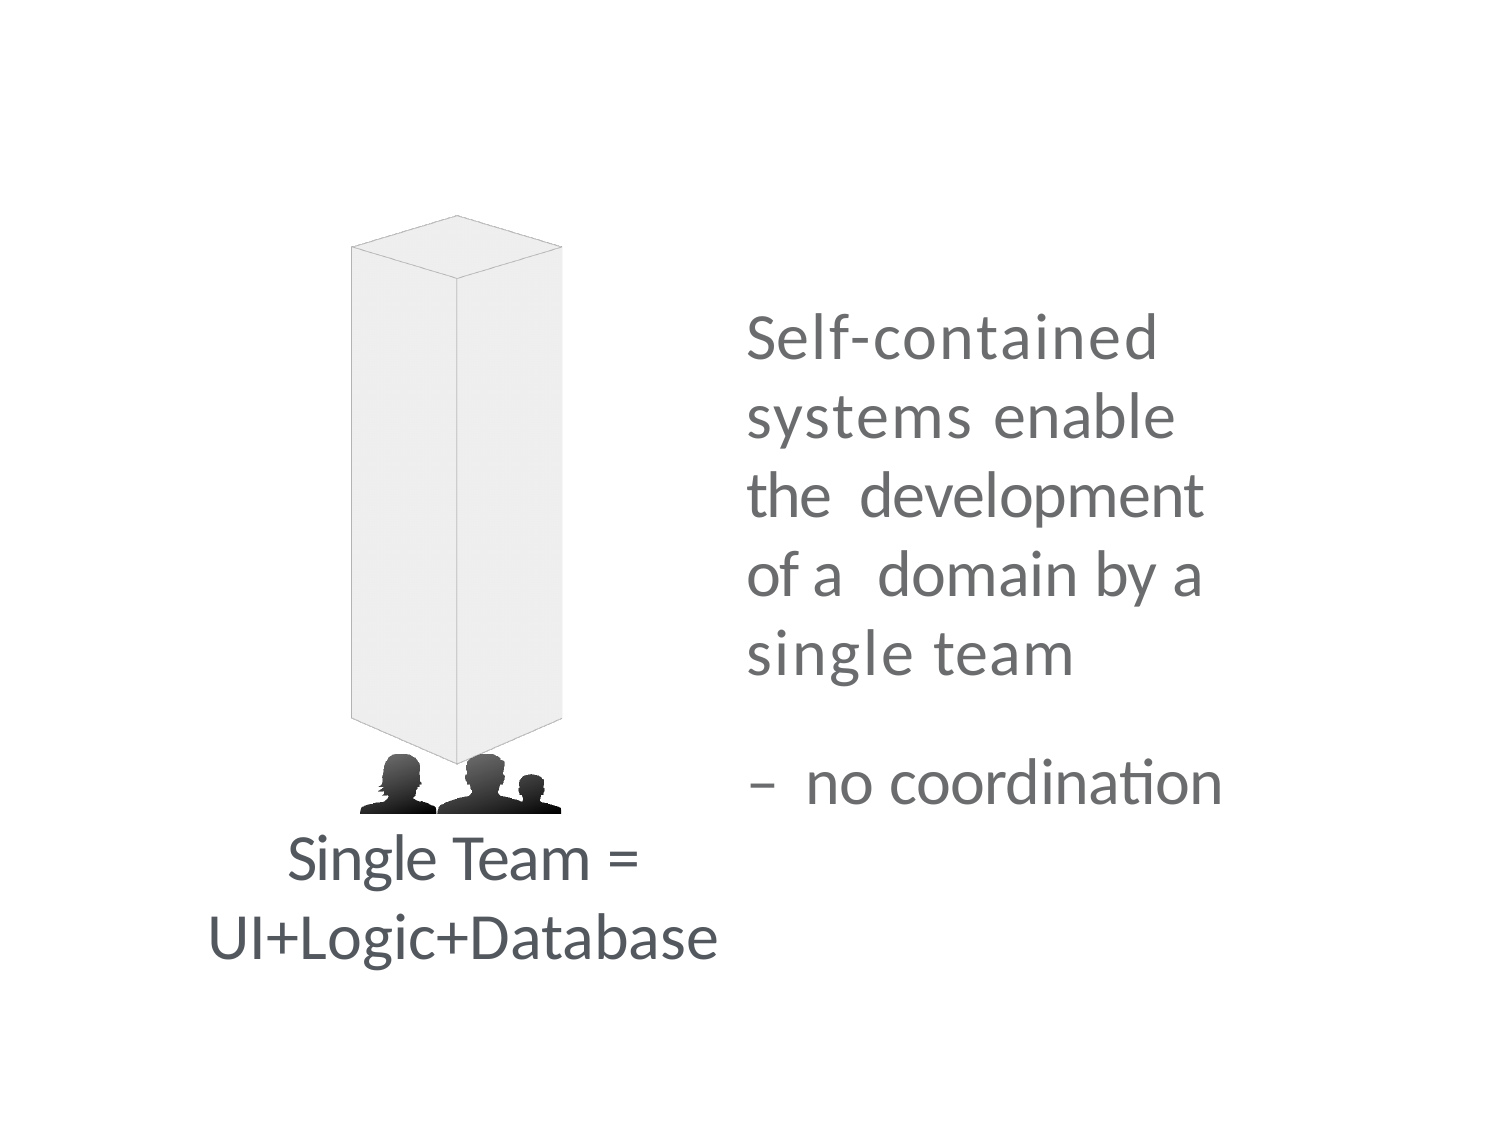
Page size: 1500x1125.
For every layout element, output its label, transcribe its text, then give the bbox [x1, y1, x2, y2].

text_box [436, 765, 562, 814]
text_box [351, 215, 563, 765]
text_box [359, 765, 436, 814]
text_box Self-contained systems enable the development of a domain by a single team – no coordination Single Team = UI+Logic+Database [205, 293, 1230, 973]
